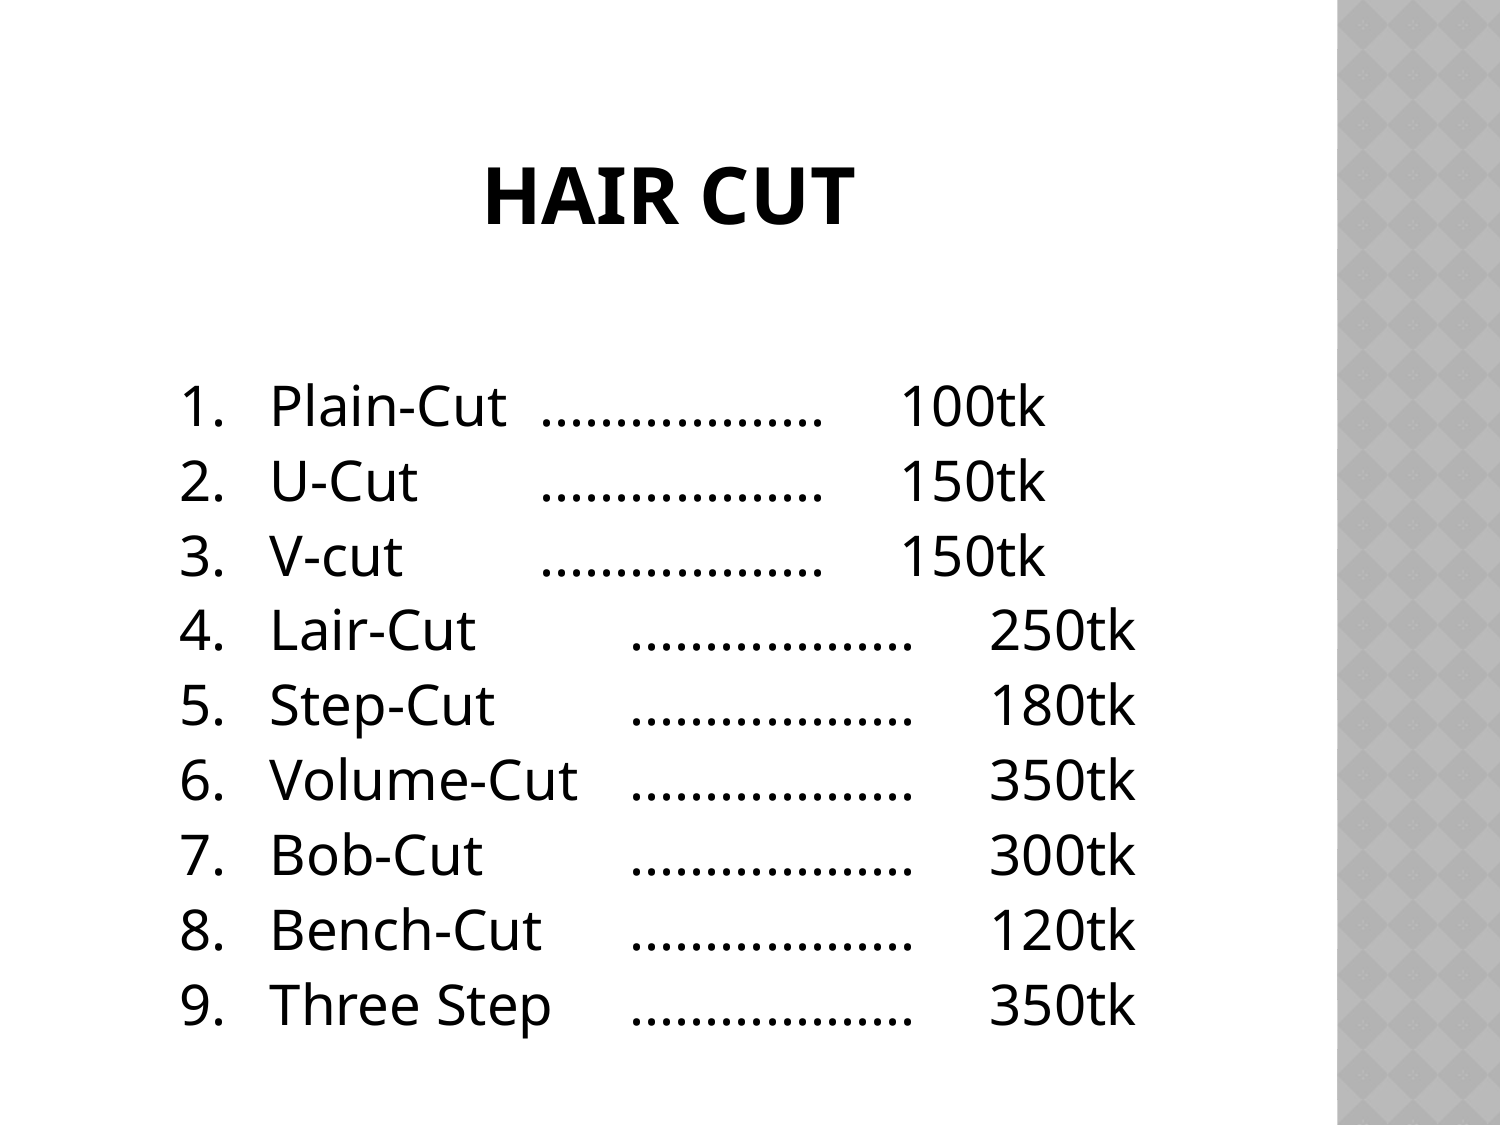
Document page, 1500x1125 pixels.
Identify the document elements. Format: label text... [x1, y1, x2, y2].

title HAIR CUT [75, 52, 1263, 240]
list 1. Plain-Cut ................... 100tk 2. U-Cut ................... 150tk 3. V-cut ................... 150tk 4. Lair-Cut ................... 250tk 5. Step-Cut ................... 180tk 6. Volume-Cut ................... 350tk 7. Bob-Cut ................... 300tk 8. Bench-Cut ................... 120tk 9. Three Step ................... 350tk [75, 362, 1263, 1059]
